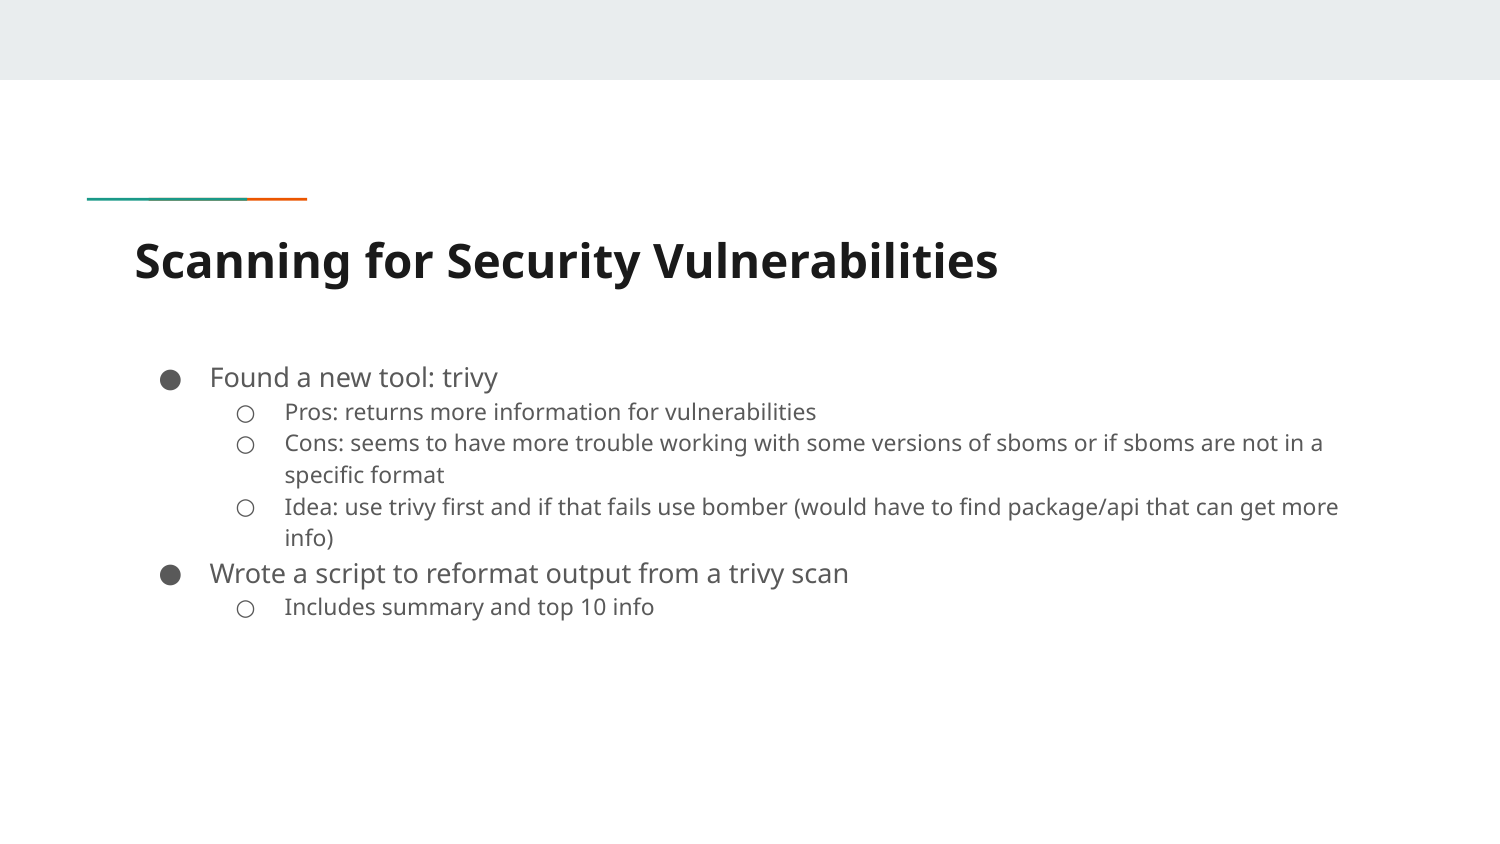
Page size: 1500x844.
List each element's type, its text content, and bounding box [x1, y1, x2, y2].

title Scanning for Security Vulnerabilities [119, 216, 1381, 305]
list Found a new tool: trivy Pros: returns more information for vulnerabilities Cons: seems to have more trouble working with some versions of sboms or if sboms are not in a specific format Idea: use trivy first and if that fails use bomber (would have to find package/api that can get more info) Wrote a script to reformat output from a trivy scan Includes summary and top 10 info [119, 341, 1381, 712]
